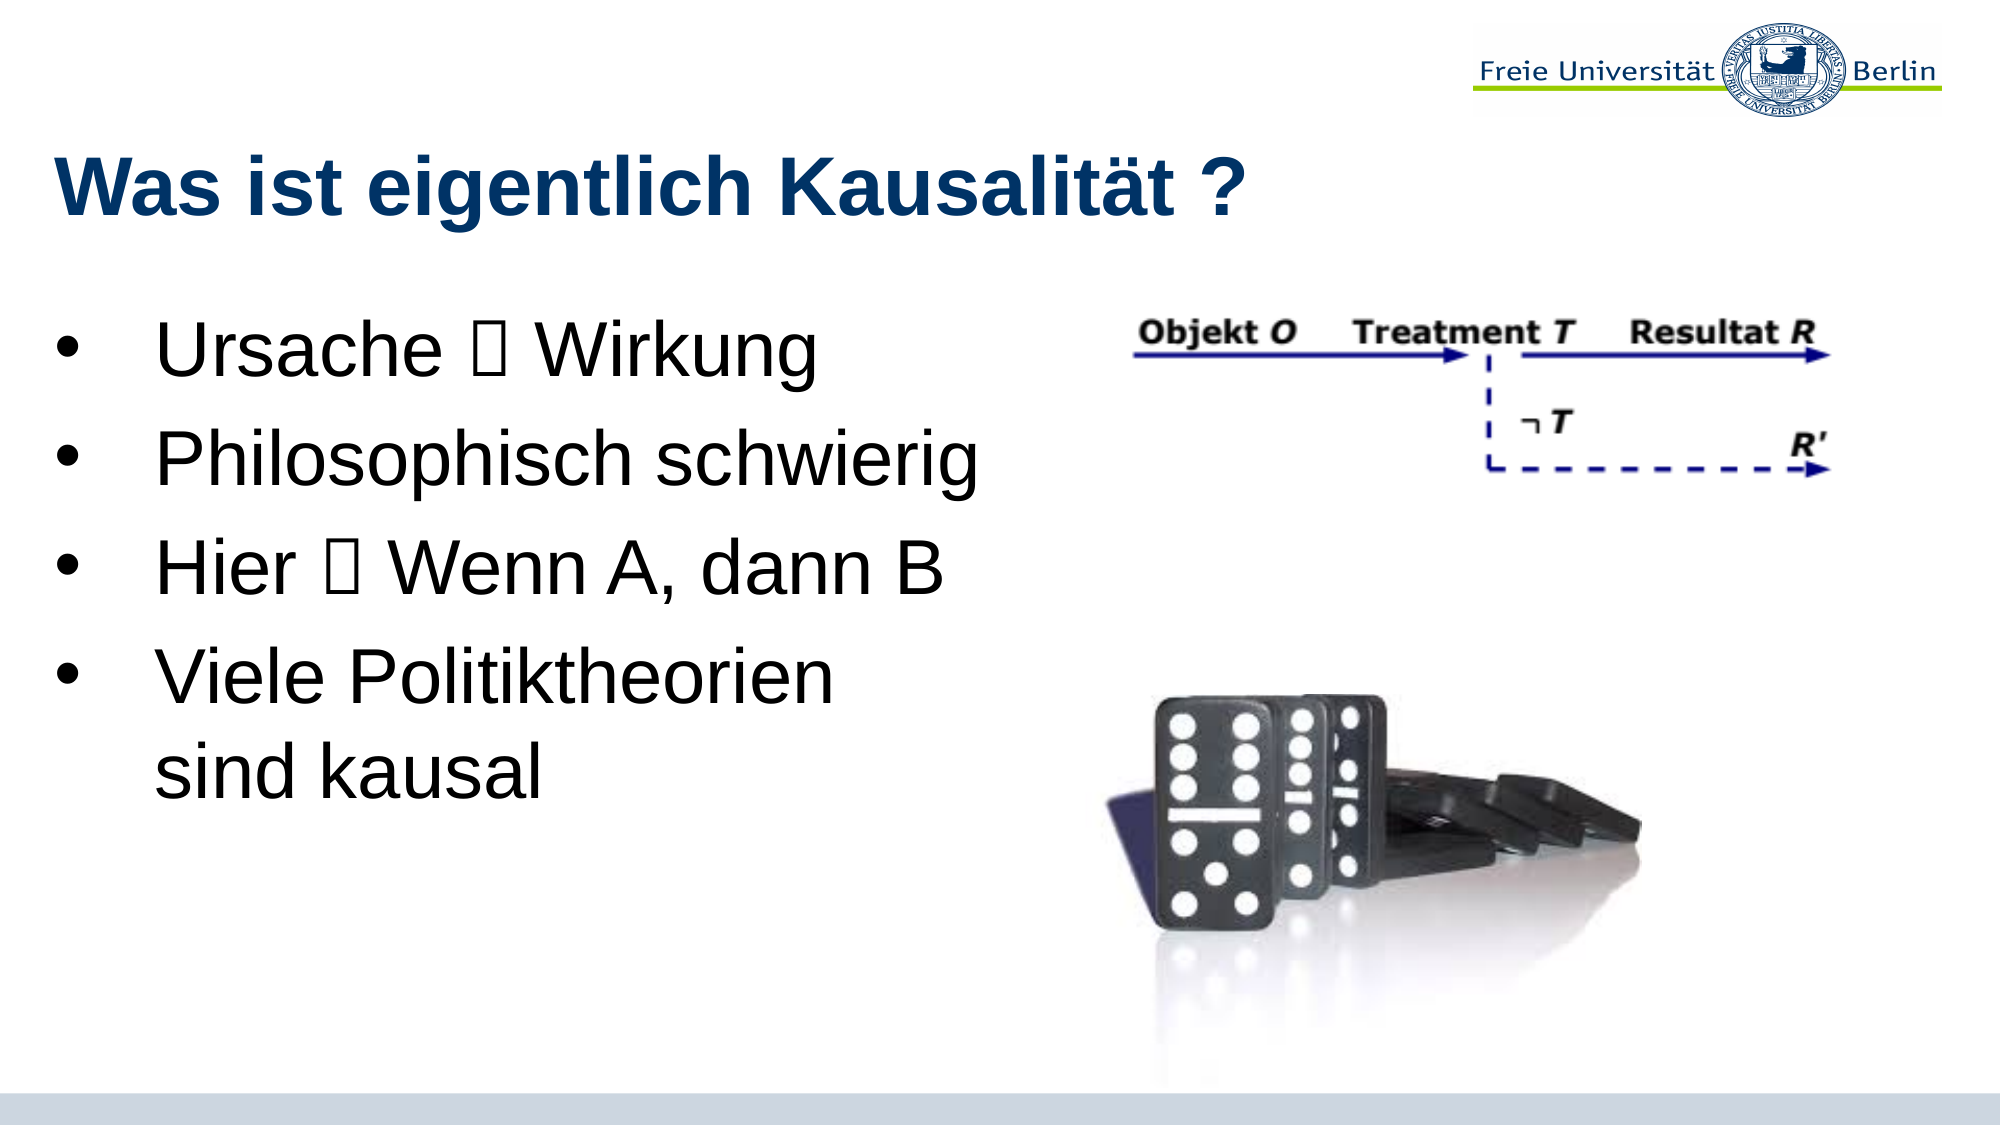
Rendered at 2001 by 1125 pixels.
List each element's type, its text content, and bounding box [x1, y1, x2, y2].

picture [1473, 23, 1942, 117]
title Was ist eigentlich Kausalität ? [54, 154, 1946, 226]
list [1085, 296, 1861, 508]
list Ursache  Wirkung Philosophisch schwierig Hier  Wenn A, dann B Viele Politiktheorien sind kausal [54, 296, 984, 1037]
picture [1085, 693, 1642, 1089]
